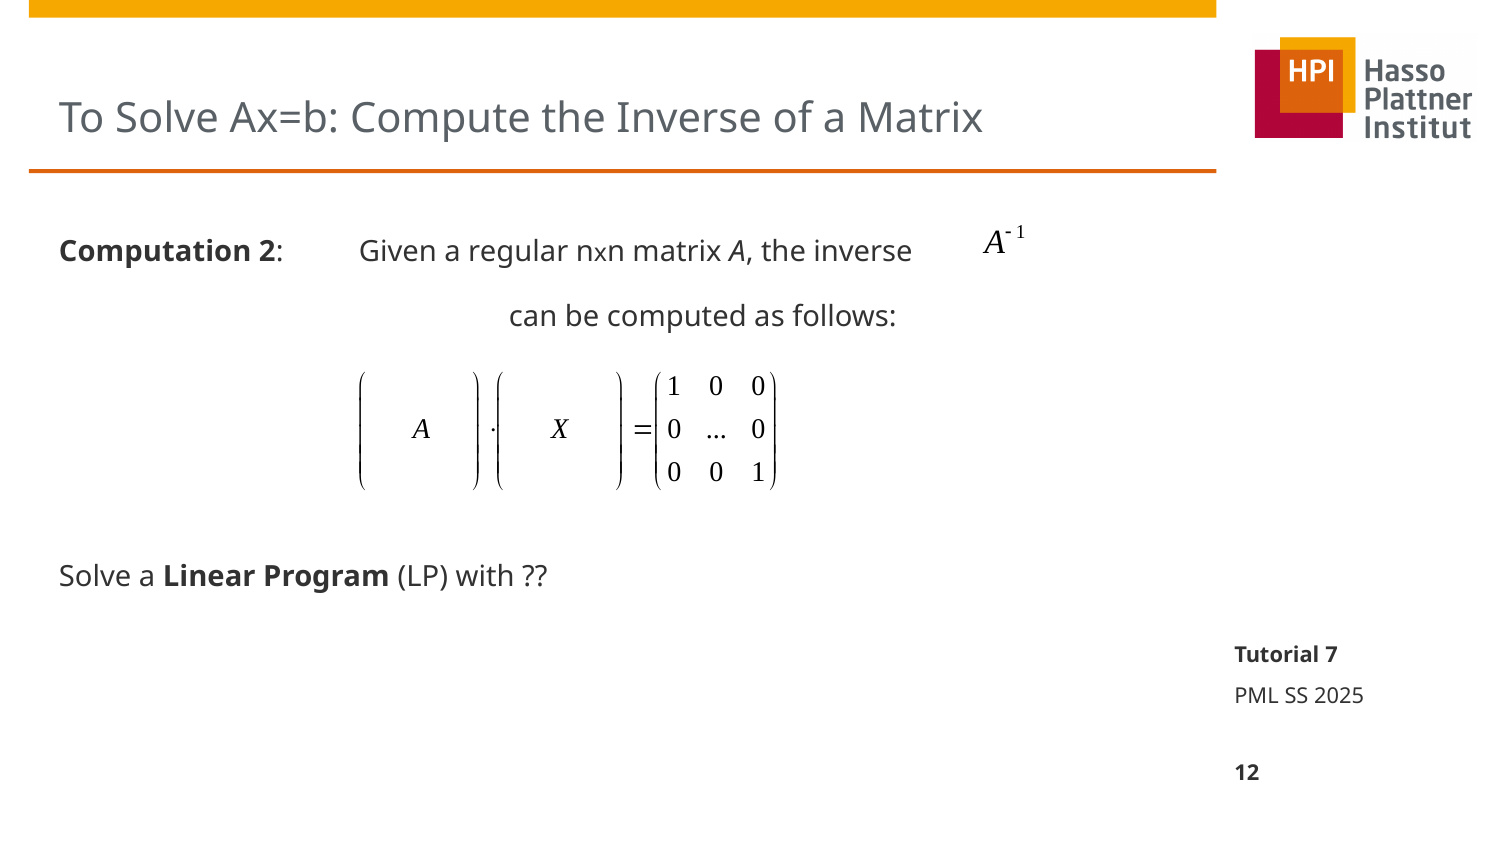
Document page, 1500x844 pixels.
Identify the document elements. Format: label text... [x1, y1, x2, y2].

slide_number PML SS 2025 [1216, 681, 1471, 758]
slide_number 12 [1216, 758, 1471, 788]
picture [1252, 33, 1477, 142]
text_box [353, 364, 784, 499]
footer Tutorial 7 [1216, 584, 1471, 670]
title To Solve Ax=b: Compute the Inverse of a Matrix [58, 17, 1187, 170]
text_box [976, 216, 1031, 260]
list Computation 2: Given a regular nxn matrix A, the inverse can be computed as follows: Solve a Linear Program (LP) with ?? [58, 203, 1187, 788]
